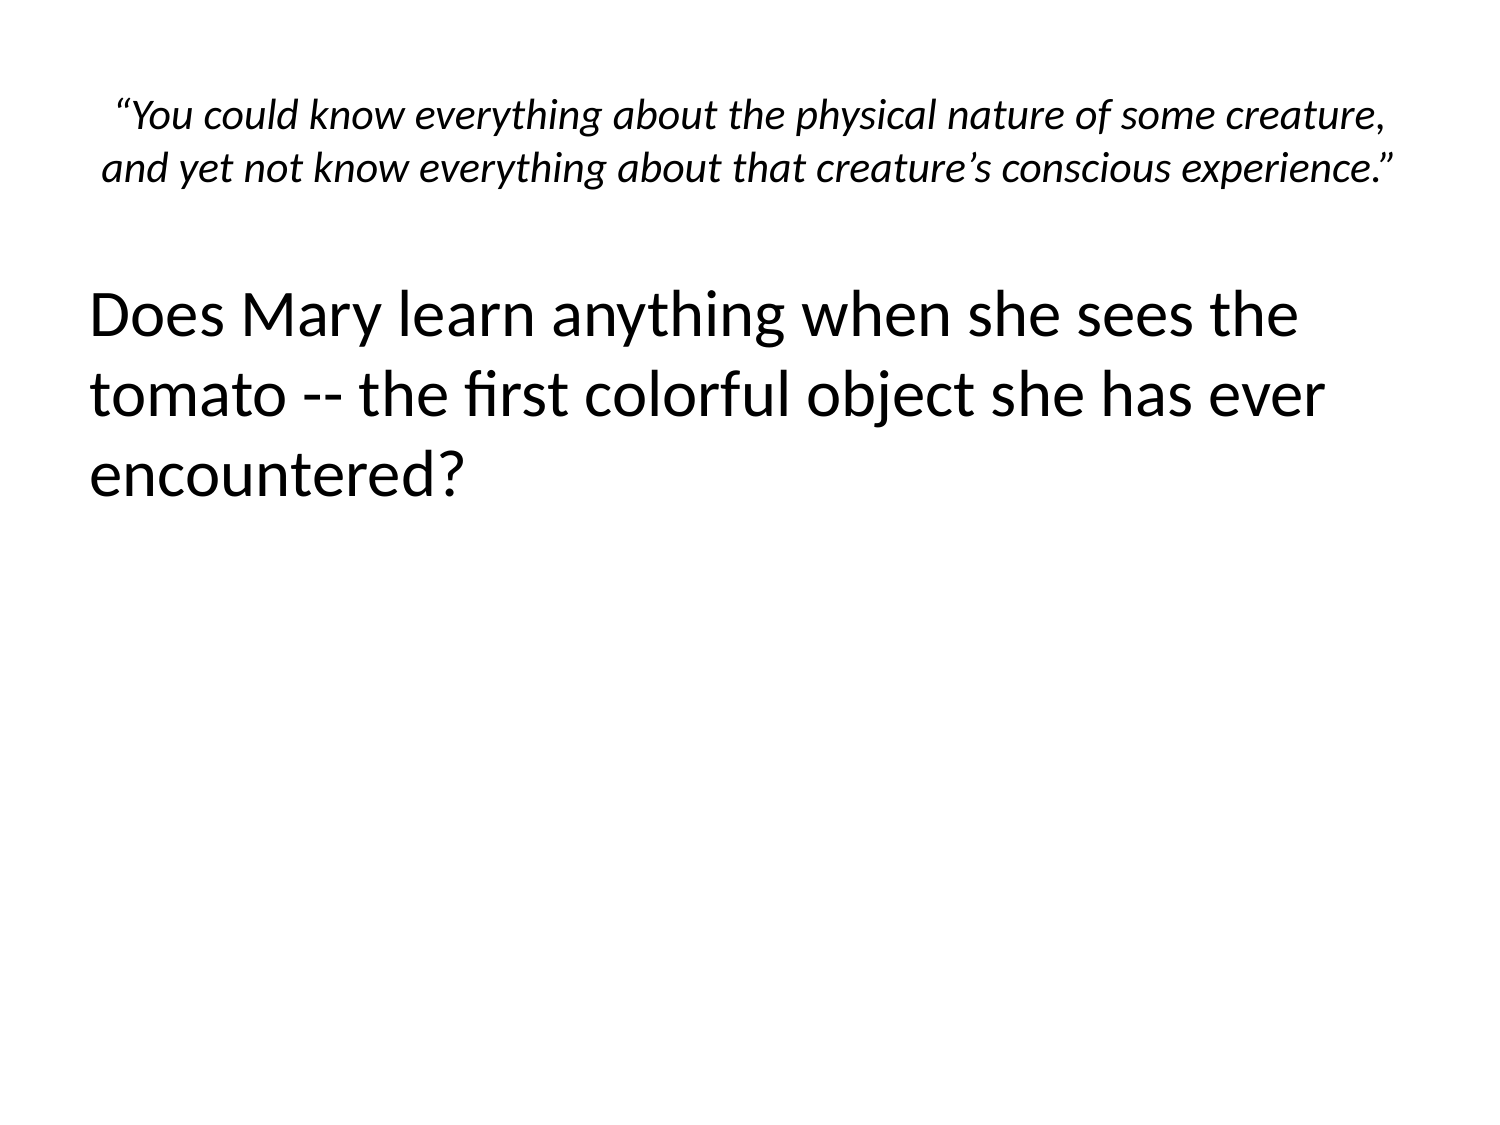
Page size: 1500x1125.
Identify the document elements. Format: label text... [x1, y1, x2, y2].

text_box Does Mary learn anything when she sees the tomato -- the first colorful object she has ever encountered? [75, 262, 1425, 1005]
text_box “You could know everything about the physical nature of some creature, and yet not know everything about that creature’s conscious experience.” [75, 45, 1425, 233]
